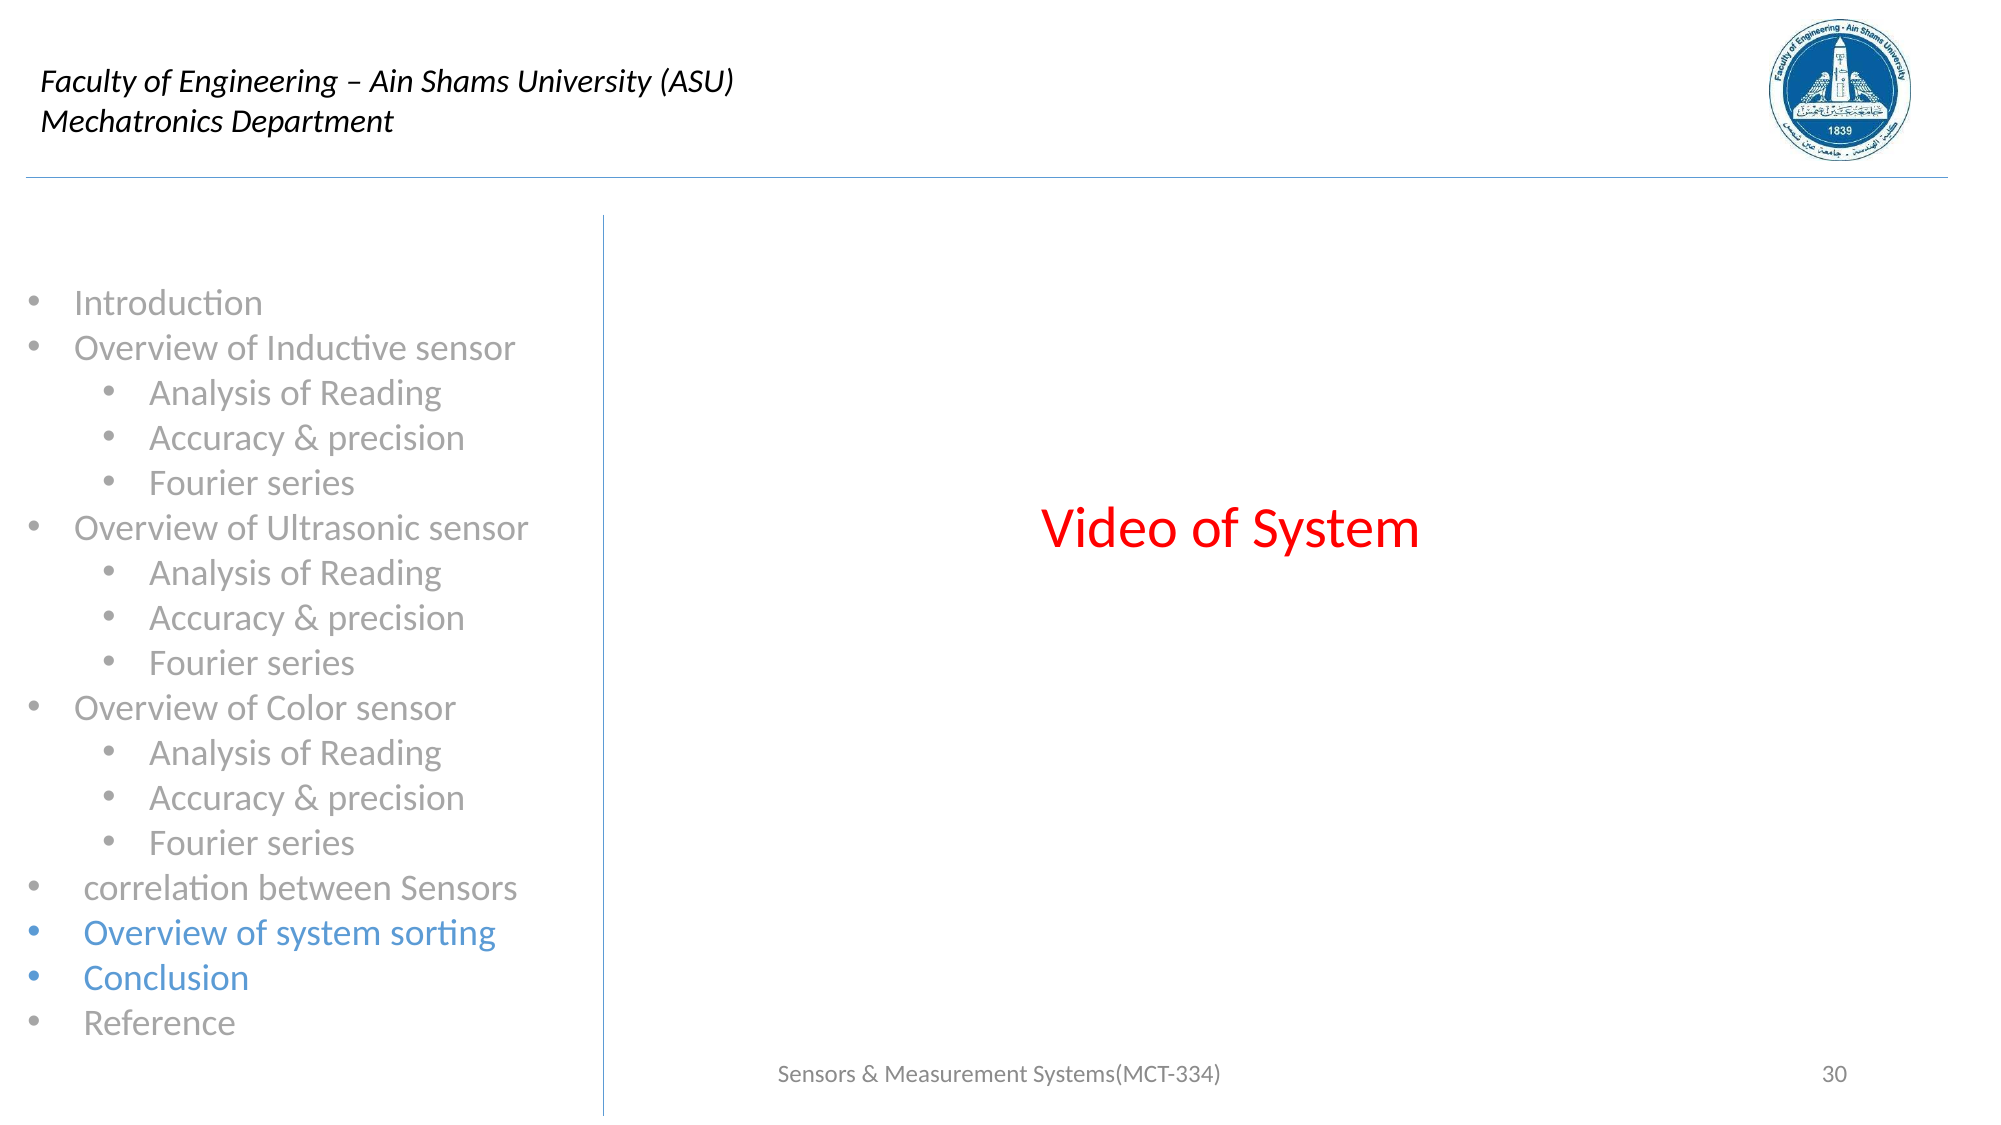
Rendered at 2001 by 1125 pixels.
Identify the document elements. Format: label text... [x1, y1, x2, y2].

footer Sensors & Measurement Systems(MCT-334) [662, 1042, 1338, 1103]
text_box Introduction Overview of Inductive sensor Analysis of Reading Accuracy & precision Fourier series Overview of Ultrasonic sensor Analysis of Reading Accuracy & precision Fourier series Overview of Color sensor Analysis of Reading Accuracy & precision Fourier series correlation between Sensors Overview of system sorting Conclusion Reference [12, 271, 603, 1051]
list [1769, 19, 1911, 161]
text_box Video of System [1026, 481, 1911, 567]
text_box Faculty of Engineering – Ain Shams University (ASU) Mechatronics Department [25, 51, 950, 146]
slide_number 30 [1412, 1042, 1863, 1103]
